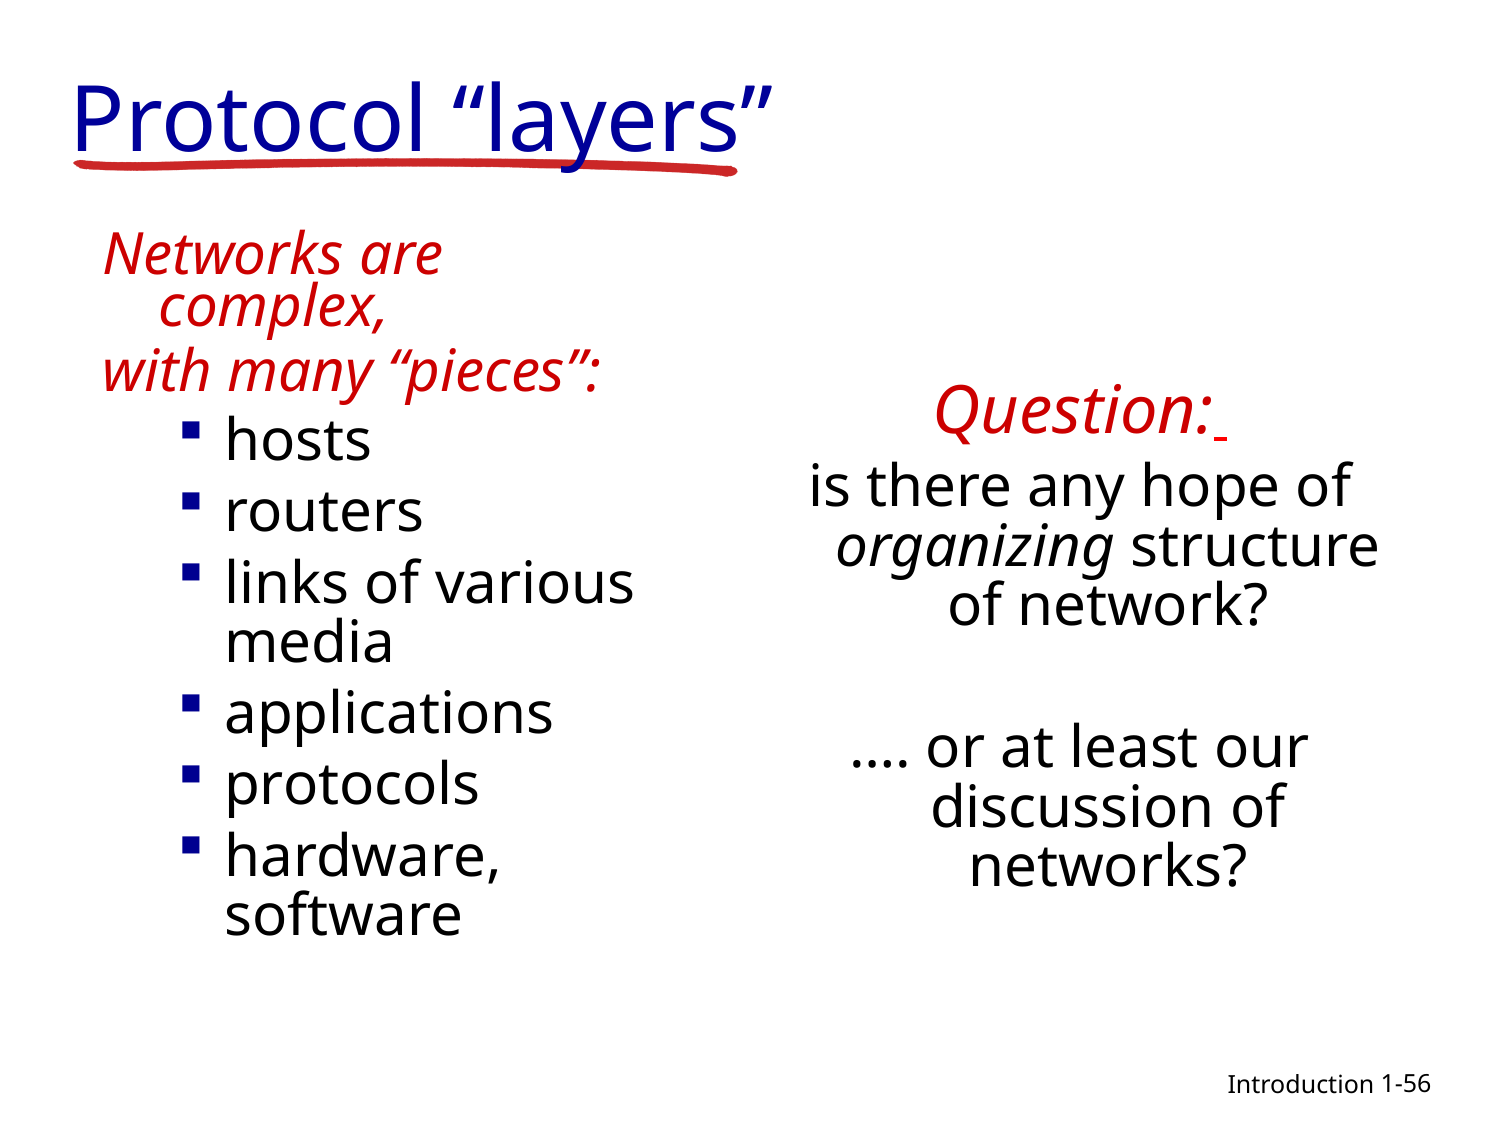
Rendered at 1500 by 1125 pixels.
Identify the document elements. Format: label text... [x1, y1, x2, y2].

slide_number 1-56 [1365, 1059, 1477, 1106]
footer Introduction [914, 1060, 1391, 1109]
list Question: is there any hope of organizing structure of network? …. or at least our discussion of networks? [746, 371, 1413, 802]
list Networks are complex, with many “pieces”: hosts routers links of various media applications protocols hardware, software [87, 224, 675, 988]
picture [70, 153, 746, 183]
title Protocol “layers” [54, 21, 1330, 209]
